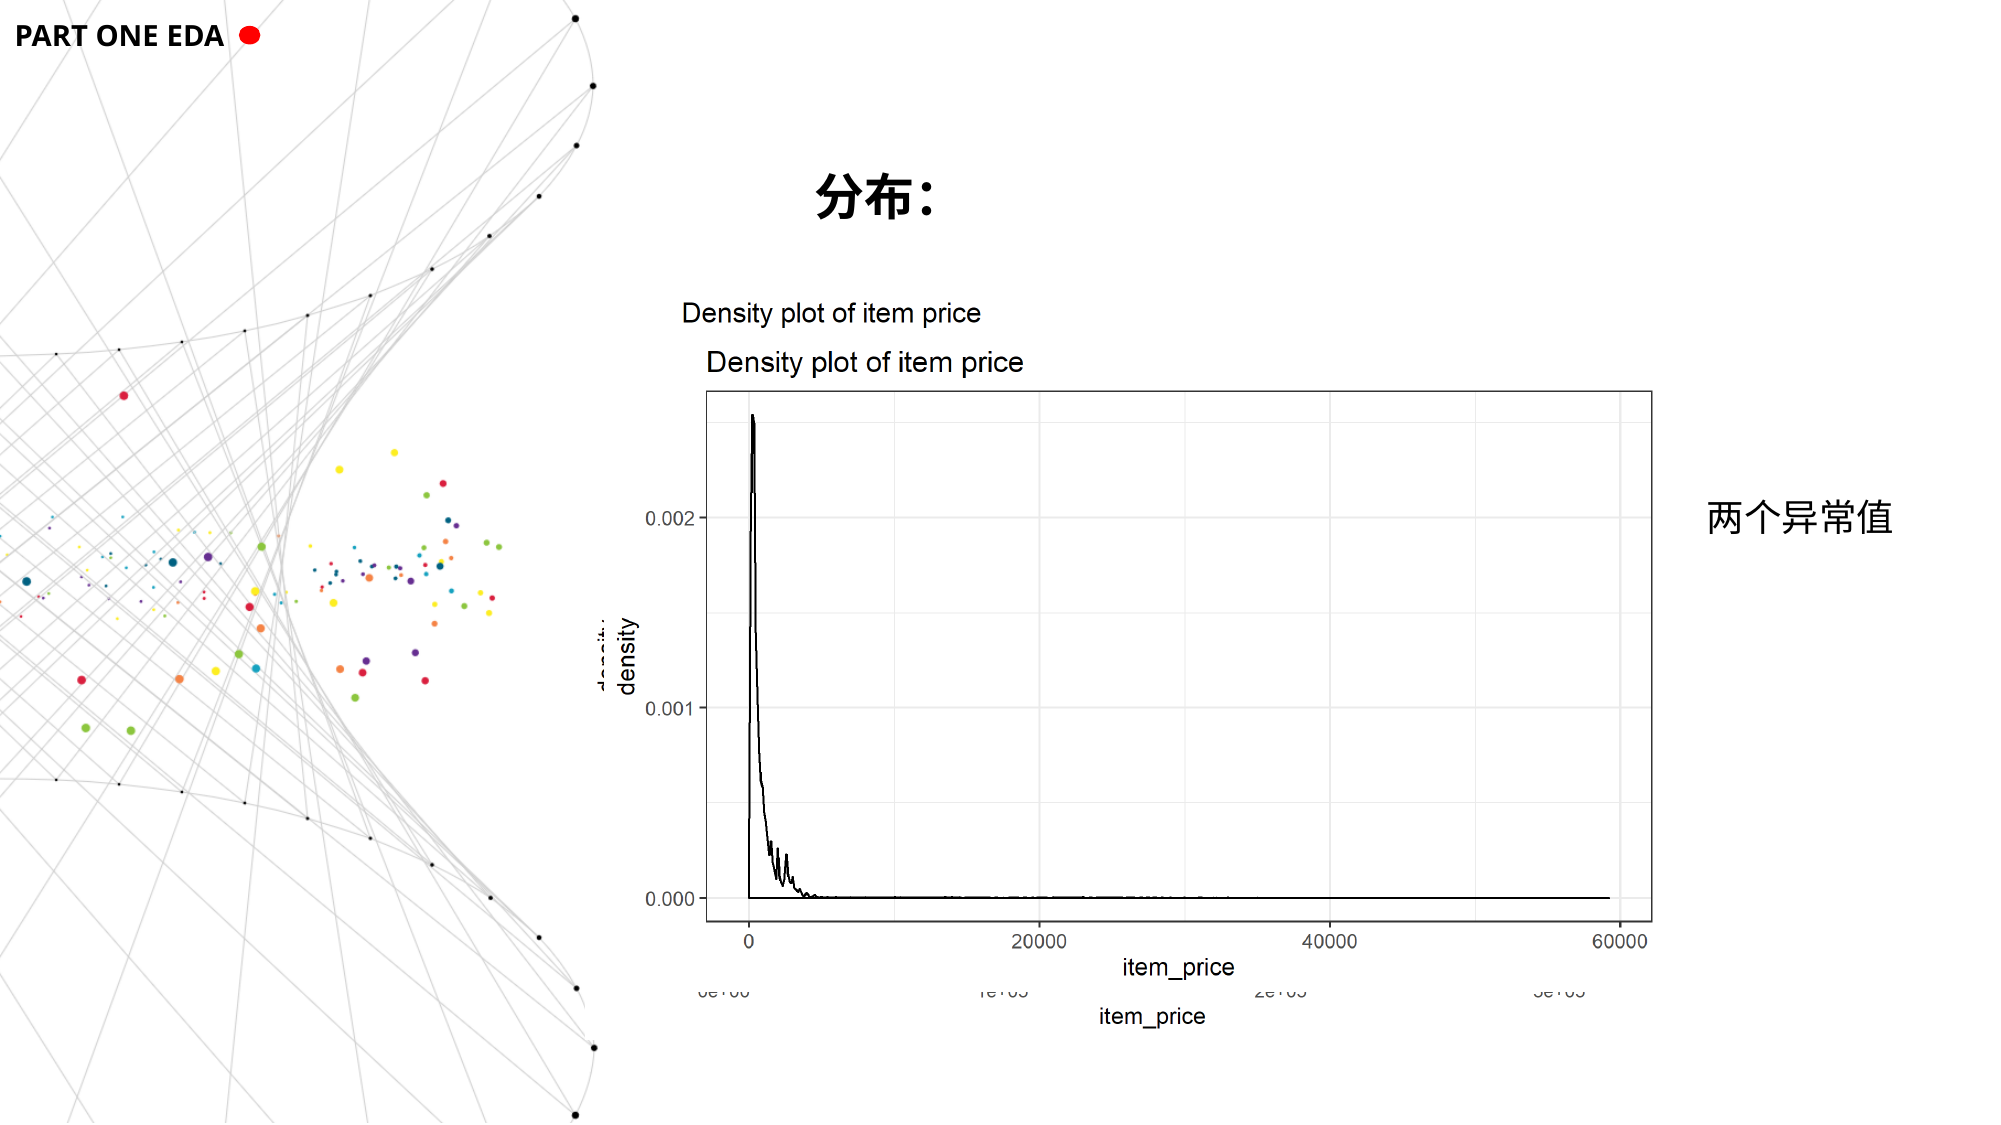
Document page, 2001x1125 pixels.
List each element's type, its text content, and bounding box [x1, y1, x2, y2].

picture [0, 0, 1664, 1123]
text_box [237, 24, 262, 46]
text_box 分布： [799, 157, 1595, 233]
text_box PART ONE EDA [0, 9, 239, 60]
text_box 两个异常值 [1692, 486, 1937, 547]
